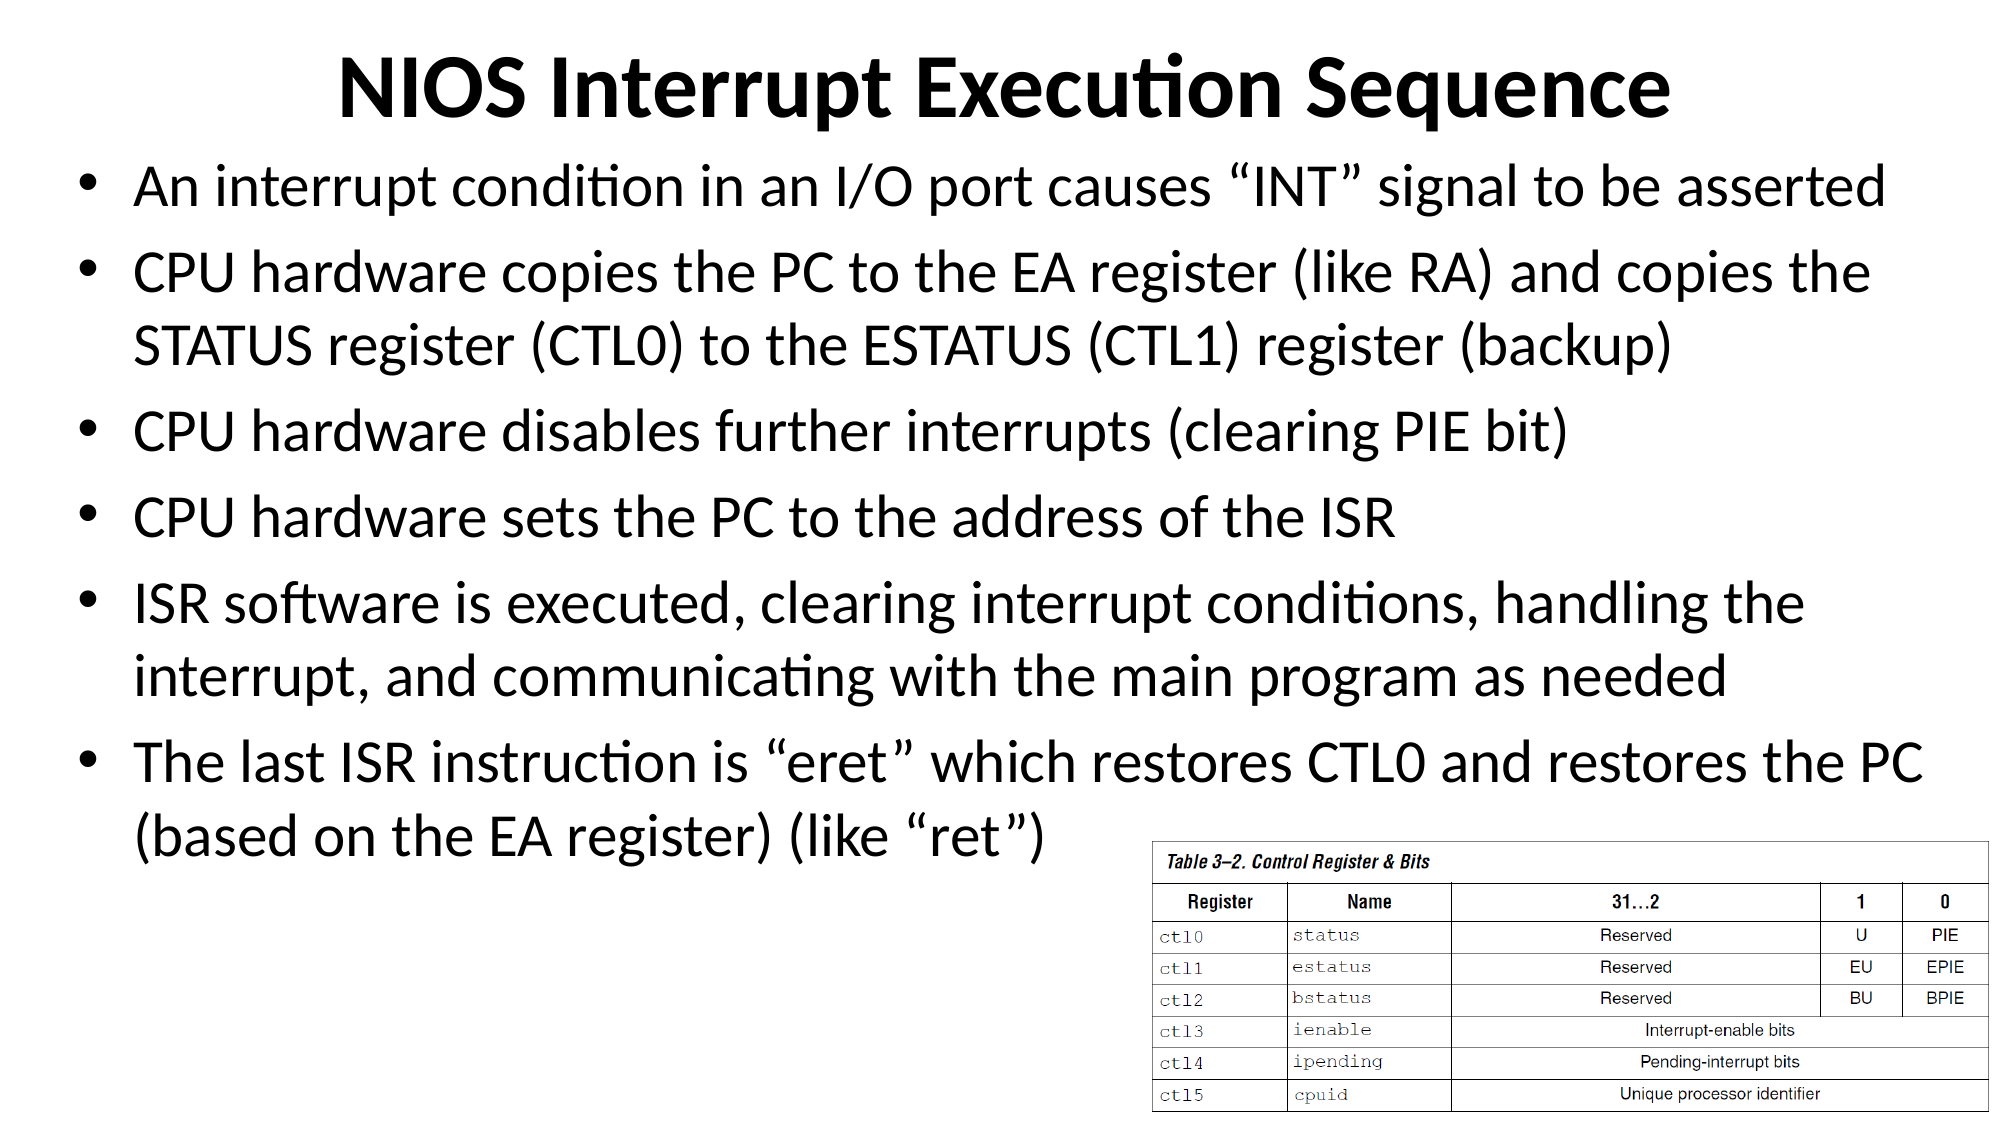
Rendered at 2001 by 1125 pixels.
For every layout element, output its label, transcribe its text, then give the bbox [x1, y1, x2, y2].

picture [1144, 837, 1995, 1117]
title NIOS Interrupt Execution Sequence [106, 12, 1907, 137]
list An interrupt condition in an I/O port causes “INT” signal to be asserted CPU hardware copies the PC to the EA register (like RA) and copies the STATUS register (CTL0) to the ESTATUS (CTL1) register (backup) CPU hardware disables further interrupts (clearing PIE bit) CPU hardware sets the PC to the address of the ISR ISR software is executed, clearing interrupt conditions, handling the interrupt, and communicating with the main program as needed The last ISR instruction is “eret” which restores CTL0 and restores the PC (based on the EA register) (like “ret”) [62, 137, 1950, 938]
